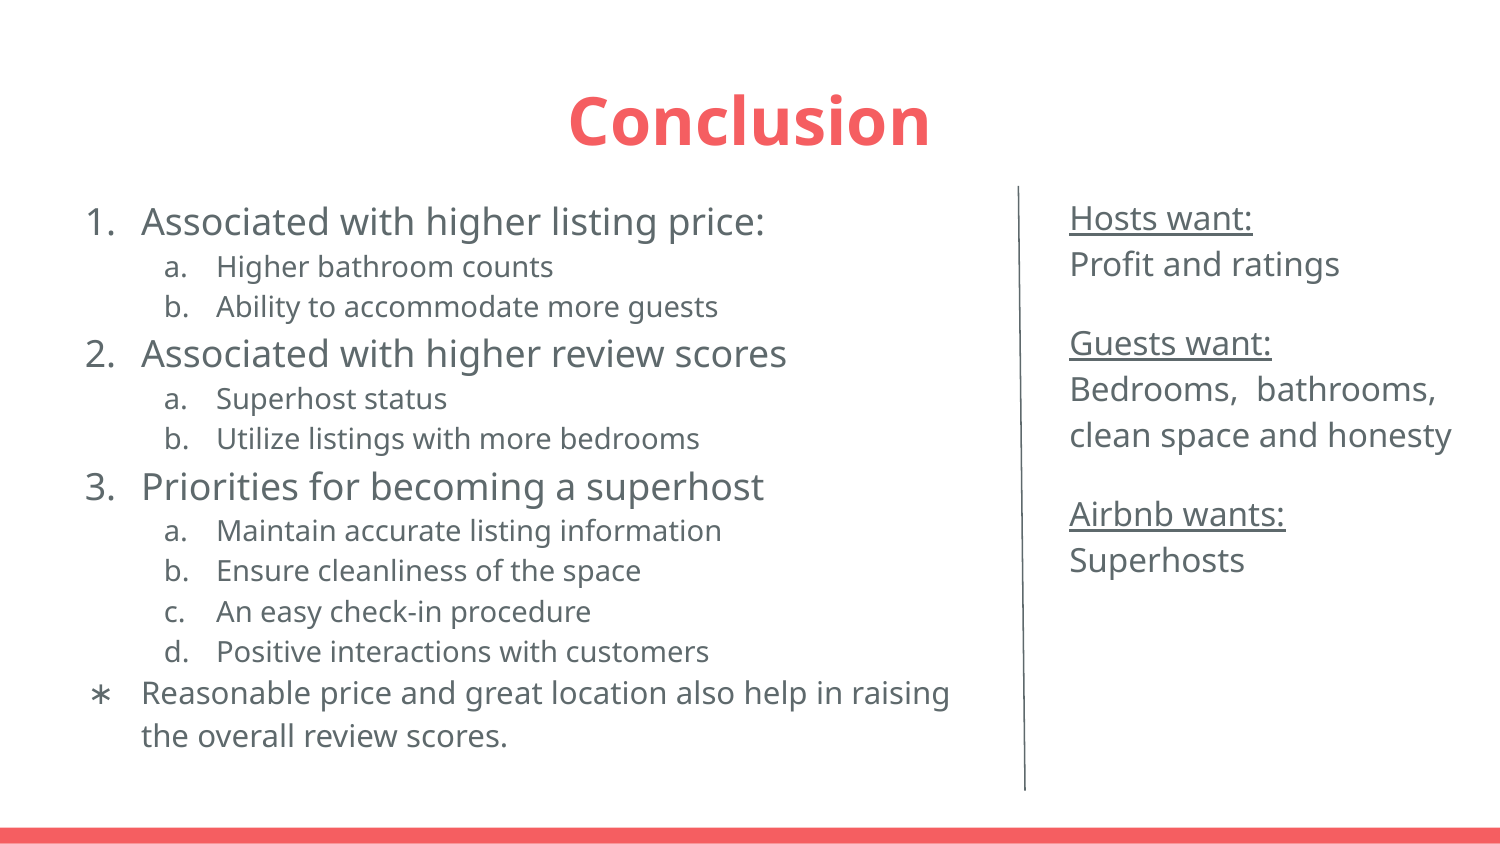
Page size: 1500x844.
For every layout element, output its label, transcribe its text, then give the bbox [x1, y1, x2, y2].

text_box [1018, 185, 1026, 791]
list Hosts want: Profit and ratings Guests want: Bedrooms, bathrooms, clean space and honesty Airbnb wants: Superhosts [1054, 176, 1490, 594]
list Associated with higher listing price: Higher bathroom counts Ability to accommodate more guests Associated with higher review scores Superhost status Utilize listings with more bedrooms Priorities for becoming a superhost Maintain accurate listing information Ensure cleanliness of the space An easy check-in procedure Positive interactions with customers Reasonable price and great location also help in raising the overall review scores. [51, 176, 983, 737]
title Conclusion [51, 64, 1449, 167]
